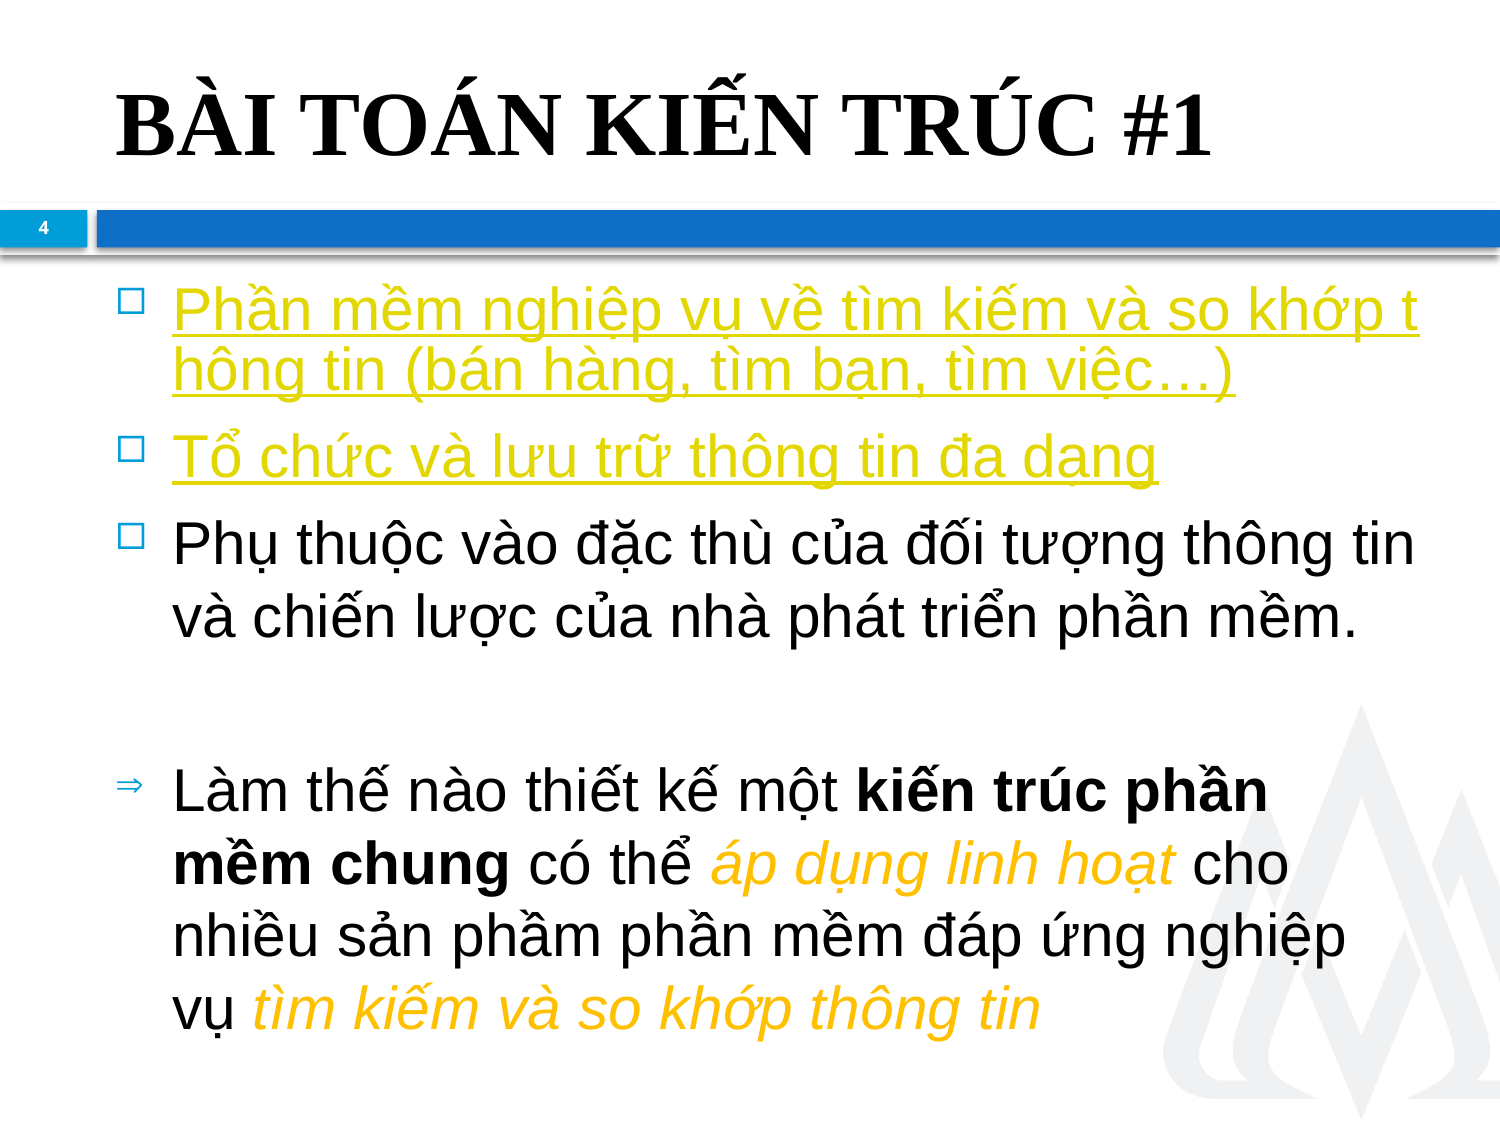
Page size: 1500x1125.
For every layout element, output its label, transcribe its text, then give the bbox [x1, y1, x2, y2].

title Bài toán kiến trúc #1 [100, 37, 1438, 200]
list Phần mềm nghiệp vụ về tìm kiếm và so khớp thông tin (bán hàng, tìm bạn, tìm việc…) Tổ chức và lưu trữ thông tin đa dạng Phụ thuộc vào đặc thù của đối tượng thông tin và chiến lược của nhà phát triển phần mềm. Làm thế nào thiết kế một kiến trúc phần mềm chung có thể áp dụng linh hoạt cho nhiều sản phầm phần mềm đáp ứng nghiệp vụ tìm kiếm và so khớp thông tin [100, 262, 1438, 1000]
slide_number 4 [0, 208, 88, 249]
